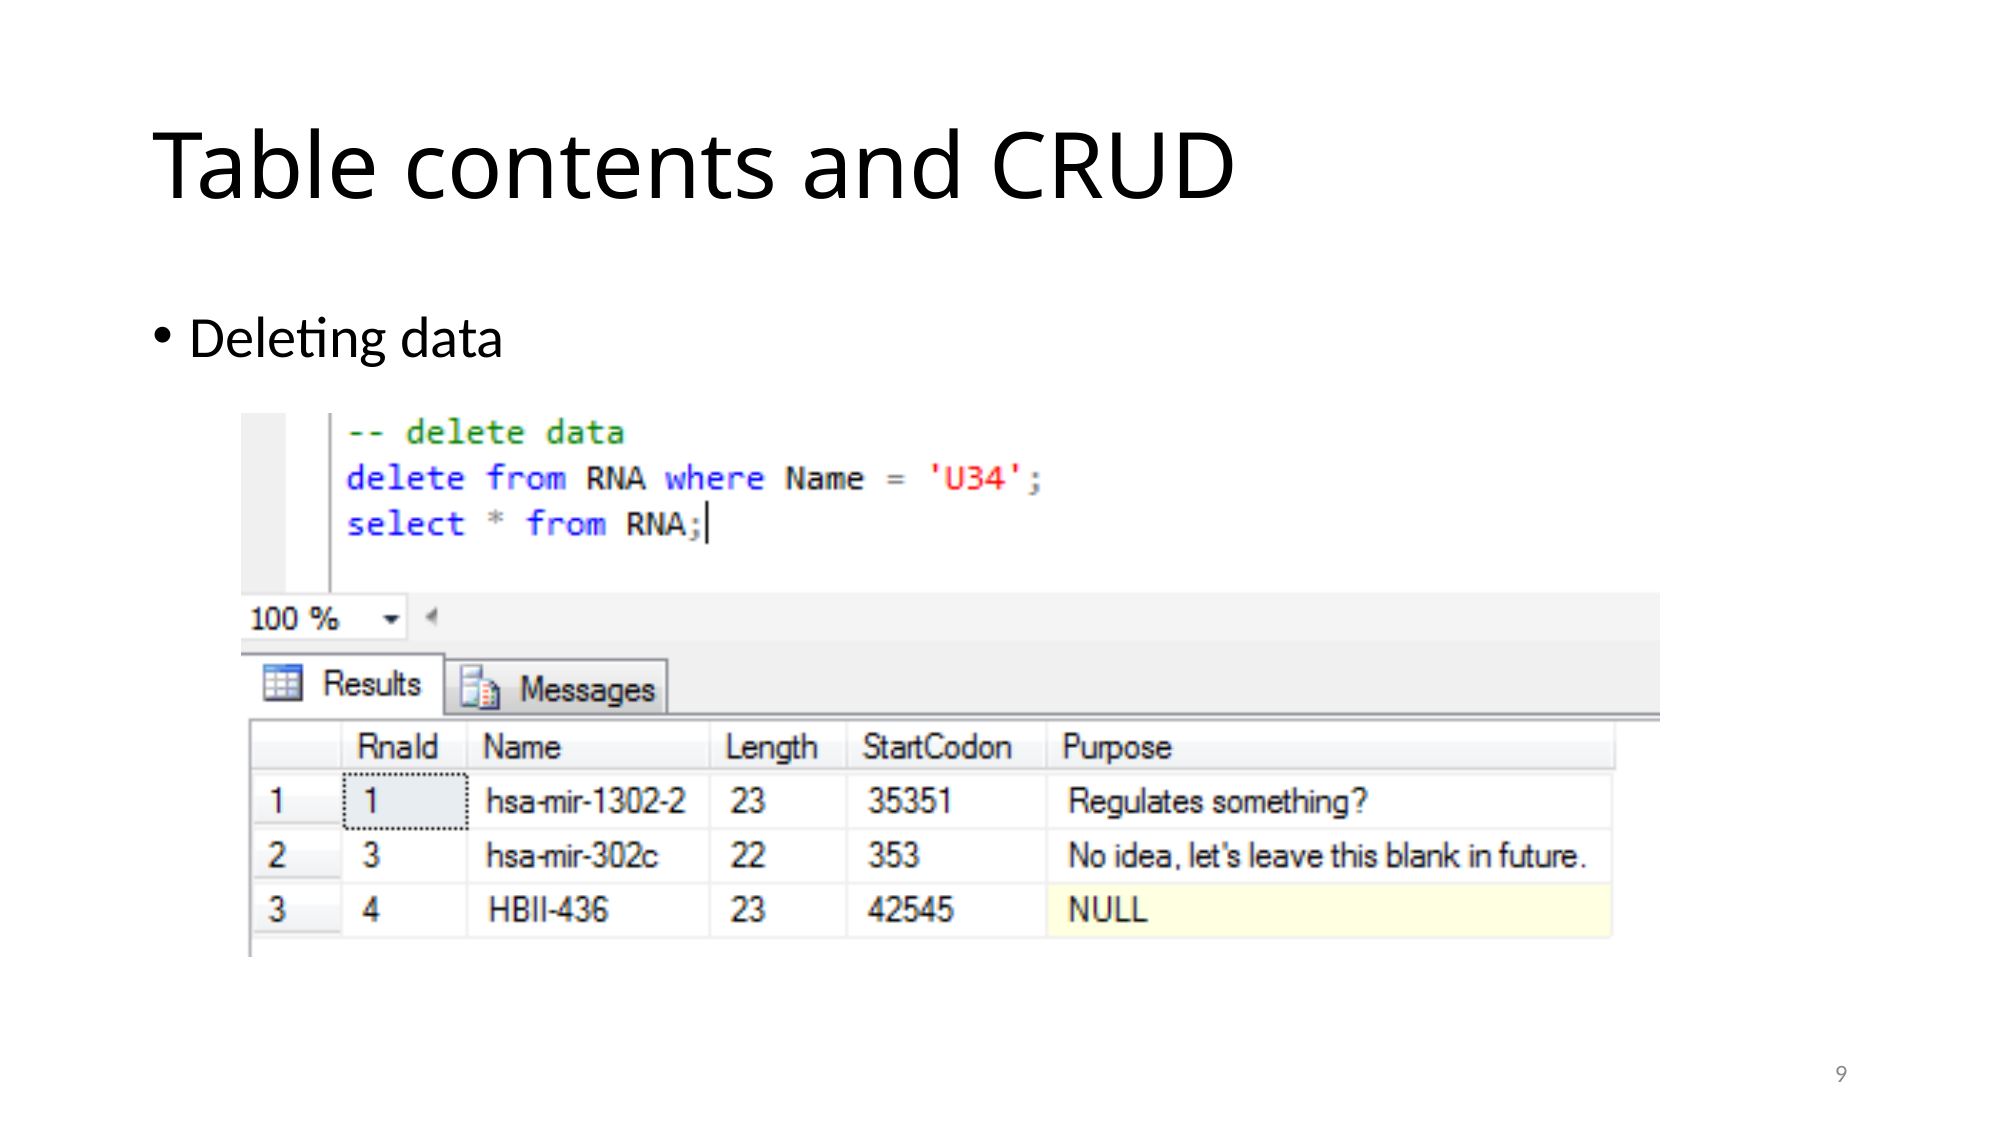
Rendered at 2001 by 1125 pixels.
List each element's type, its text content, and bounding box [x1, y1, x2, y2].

list Deleting data [137, 299, 1863, 1014]
title Table contents and CRUD [137, 59, 1863, 278]
slide_number 9 [1412, 1042, 1863, 1103]
picture [241, 413, 1660, 957]
